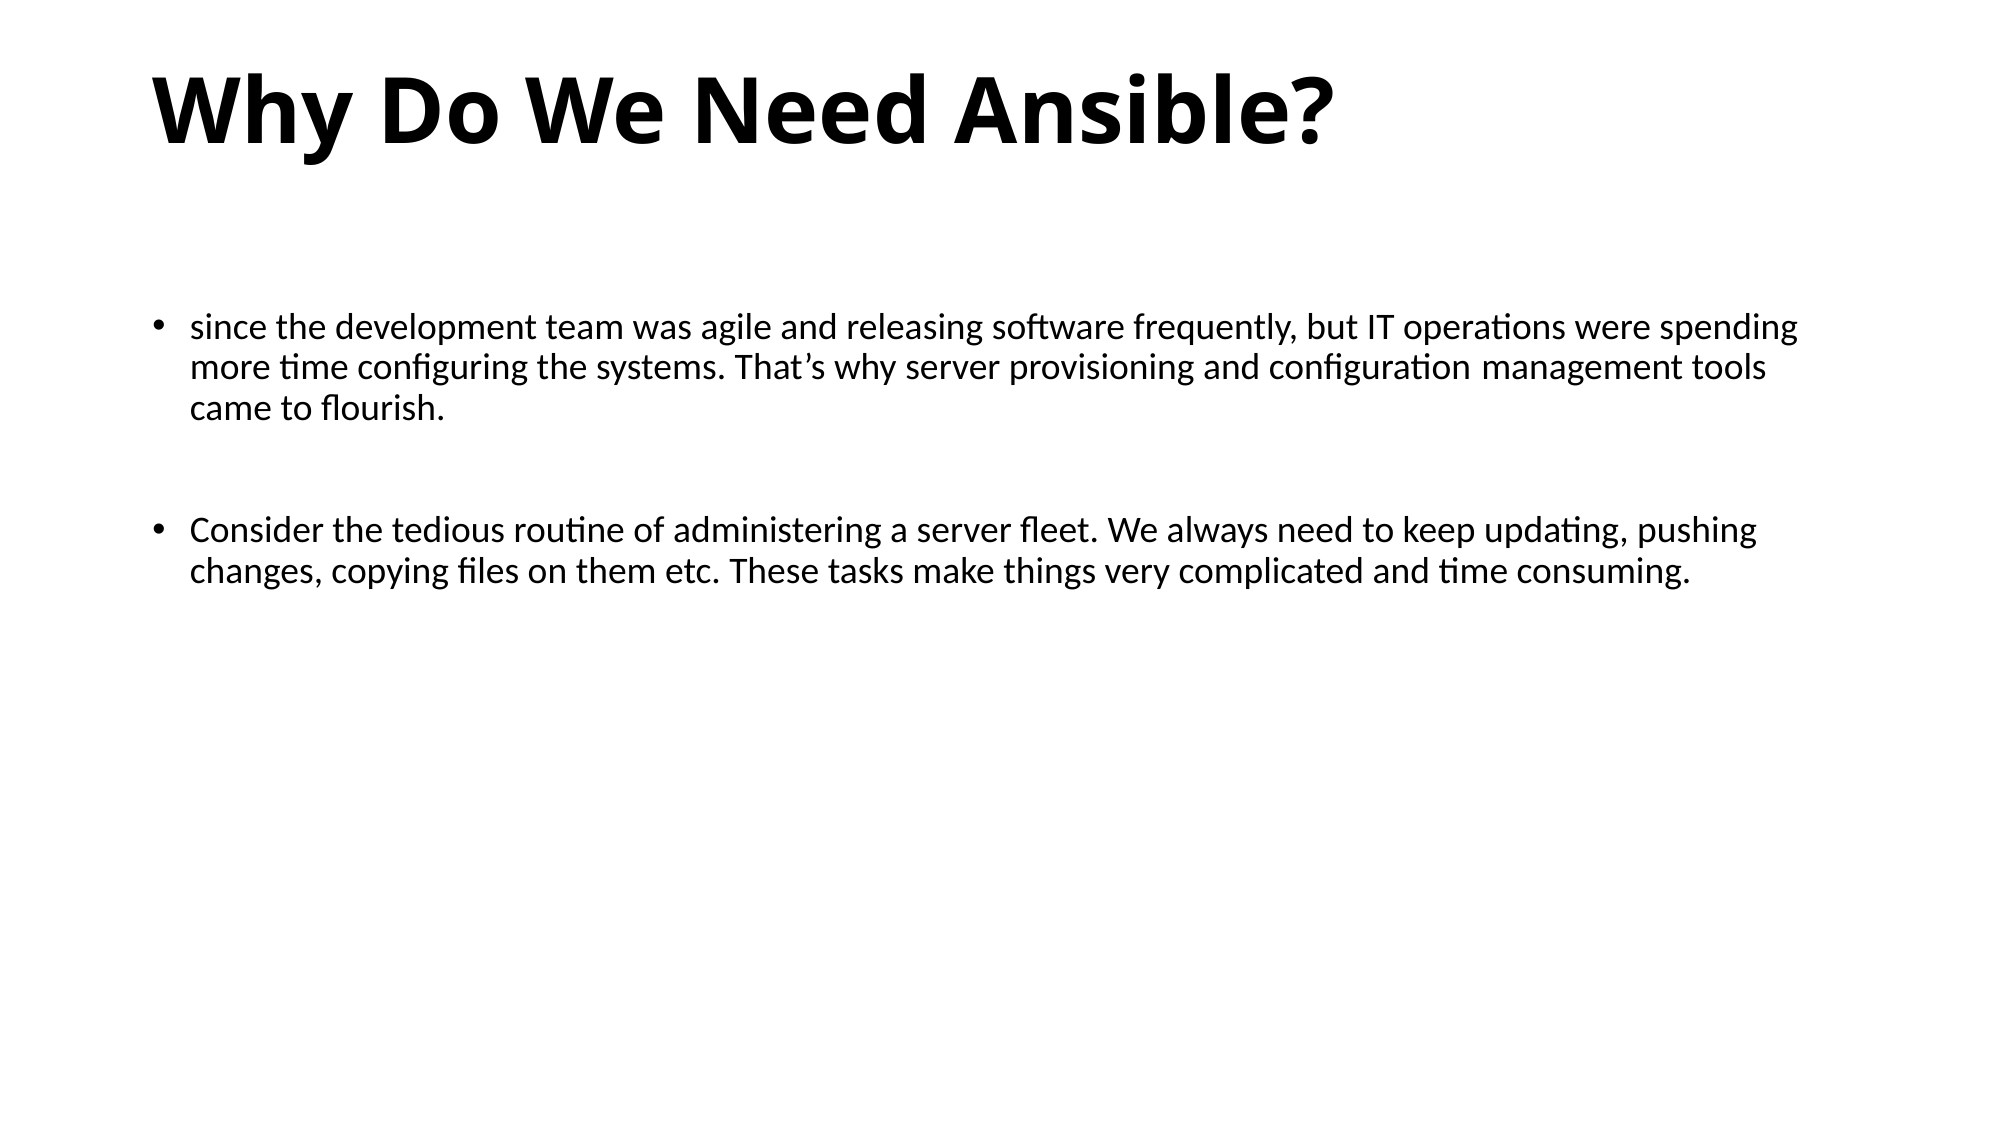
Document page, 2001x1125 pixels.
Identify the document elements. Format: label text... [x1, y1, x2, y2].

title Why Do We Need Ansible? [137, 59, 1863, 278]
list since the development team was agile and releasing software frequently, but IT operations were spending more time configuring the systems. That’s why server provisioning and configuration management tools came to flourish. Consider the tedious routine of administering a server fleet. We always need to keep updating, pushing changes, copying files on them etc. These tasks make things very complicated and time consuming. [137, 299, 1863, 1014]
